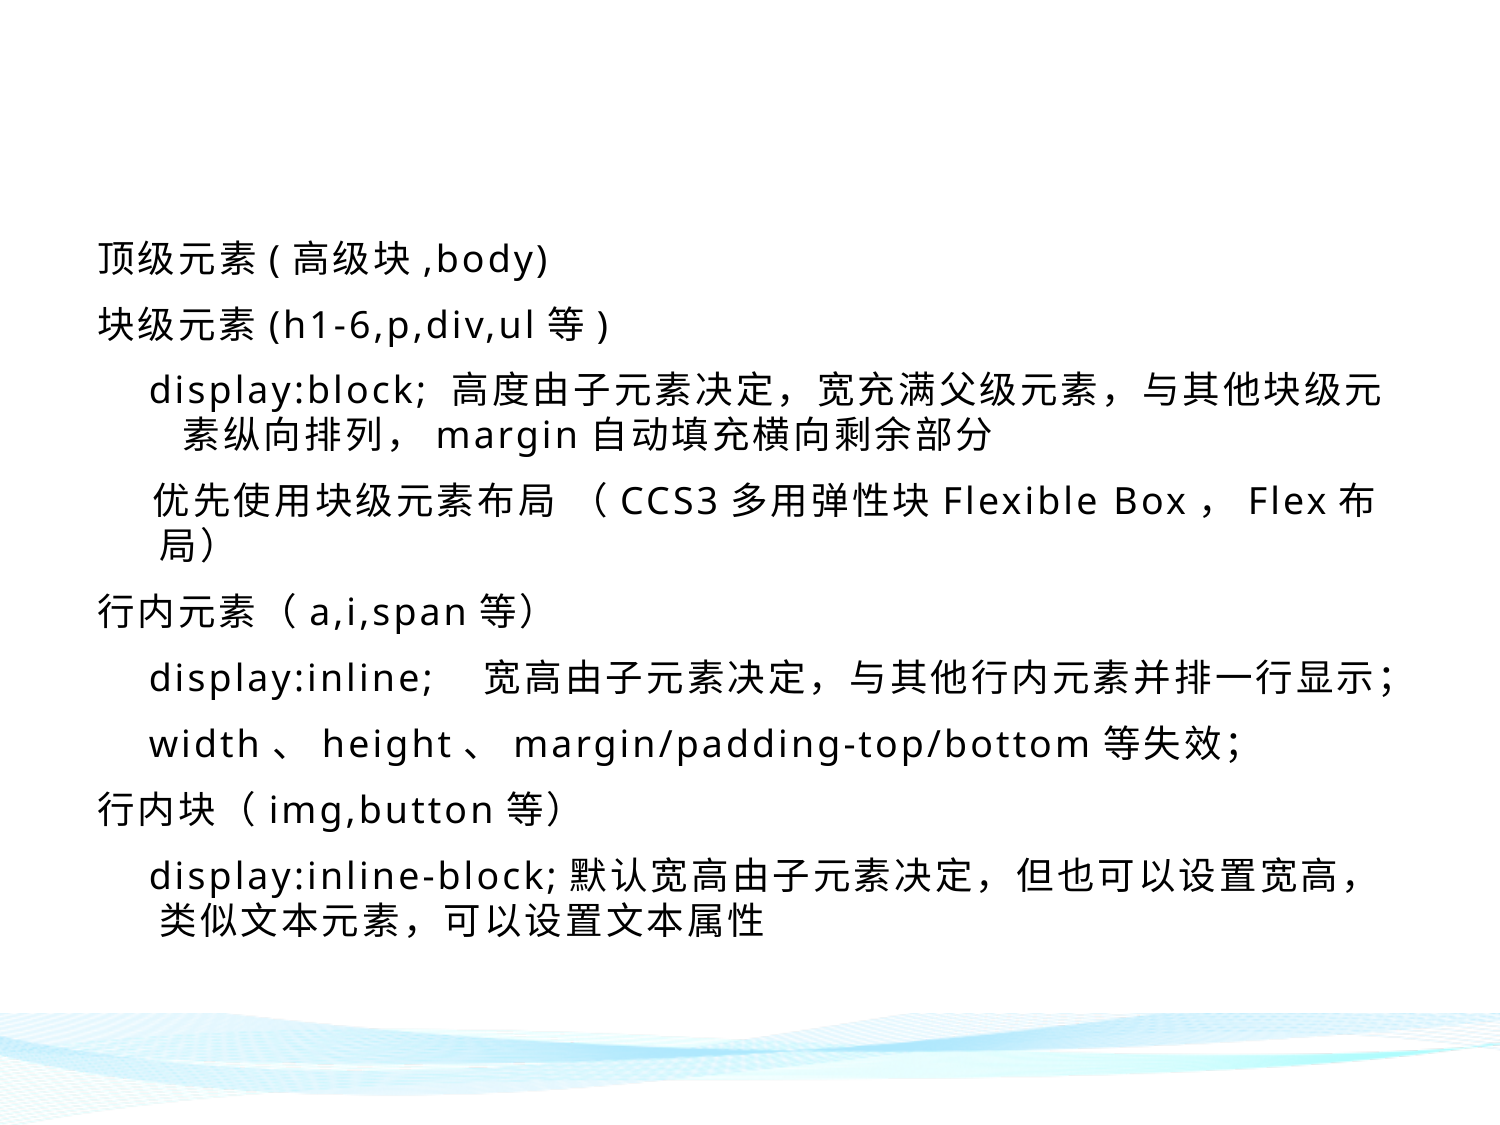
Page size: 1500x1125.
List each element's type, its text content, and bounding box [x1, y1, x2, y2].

list 顶级元素(高级块,body) 块级元素(h1-6,p,div,ul等) display:block; 高度由子元素决定，宽充满父级元素，与其他块级元 素纵向排列，margin自动填充横向剩余部分 优先使用块级元素布局 （CCS3多用弹性块Flexible Box，Flex布局） 行内元素（a,i,span等） display:inline; 宽高由子元素决定，与其他行内元素并排一行显示； width、height、margin/padding-top/bottom等失效； 行内块（img,button等） display:inline-block;默认宽高由子元素决定，但也可以设置宽高，类似文本元素，可以设置文本属性 [82, 156, 1418, 1041]
picture [0, 1013, 1500, 1125]
